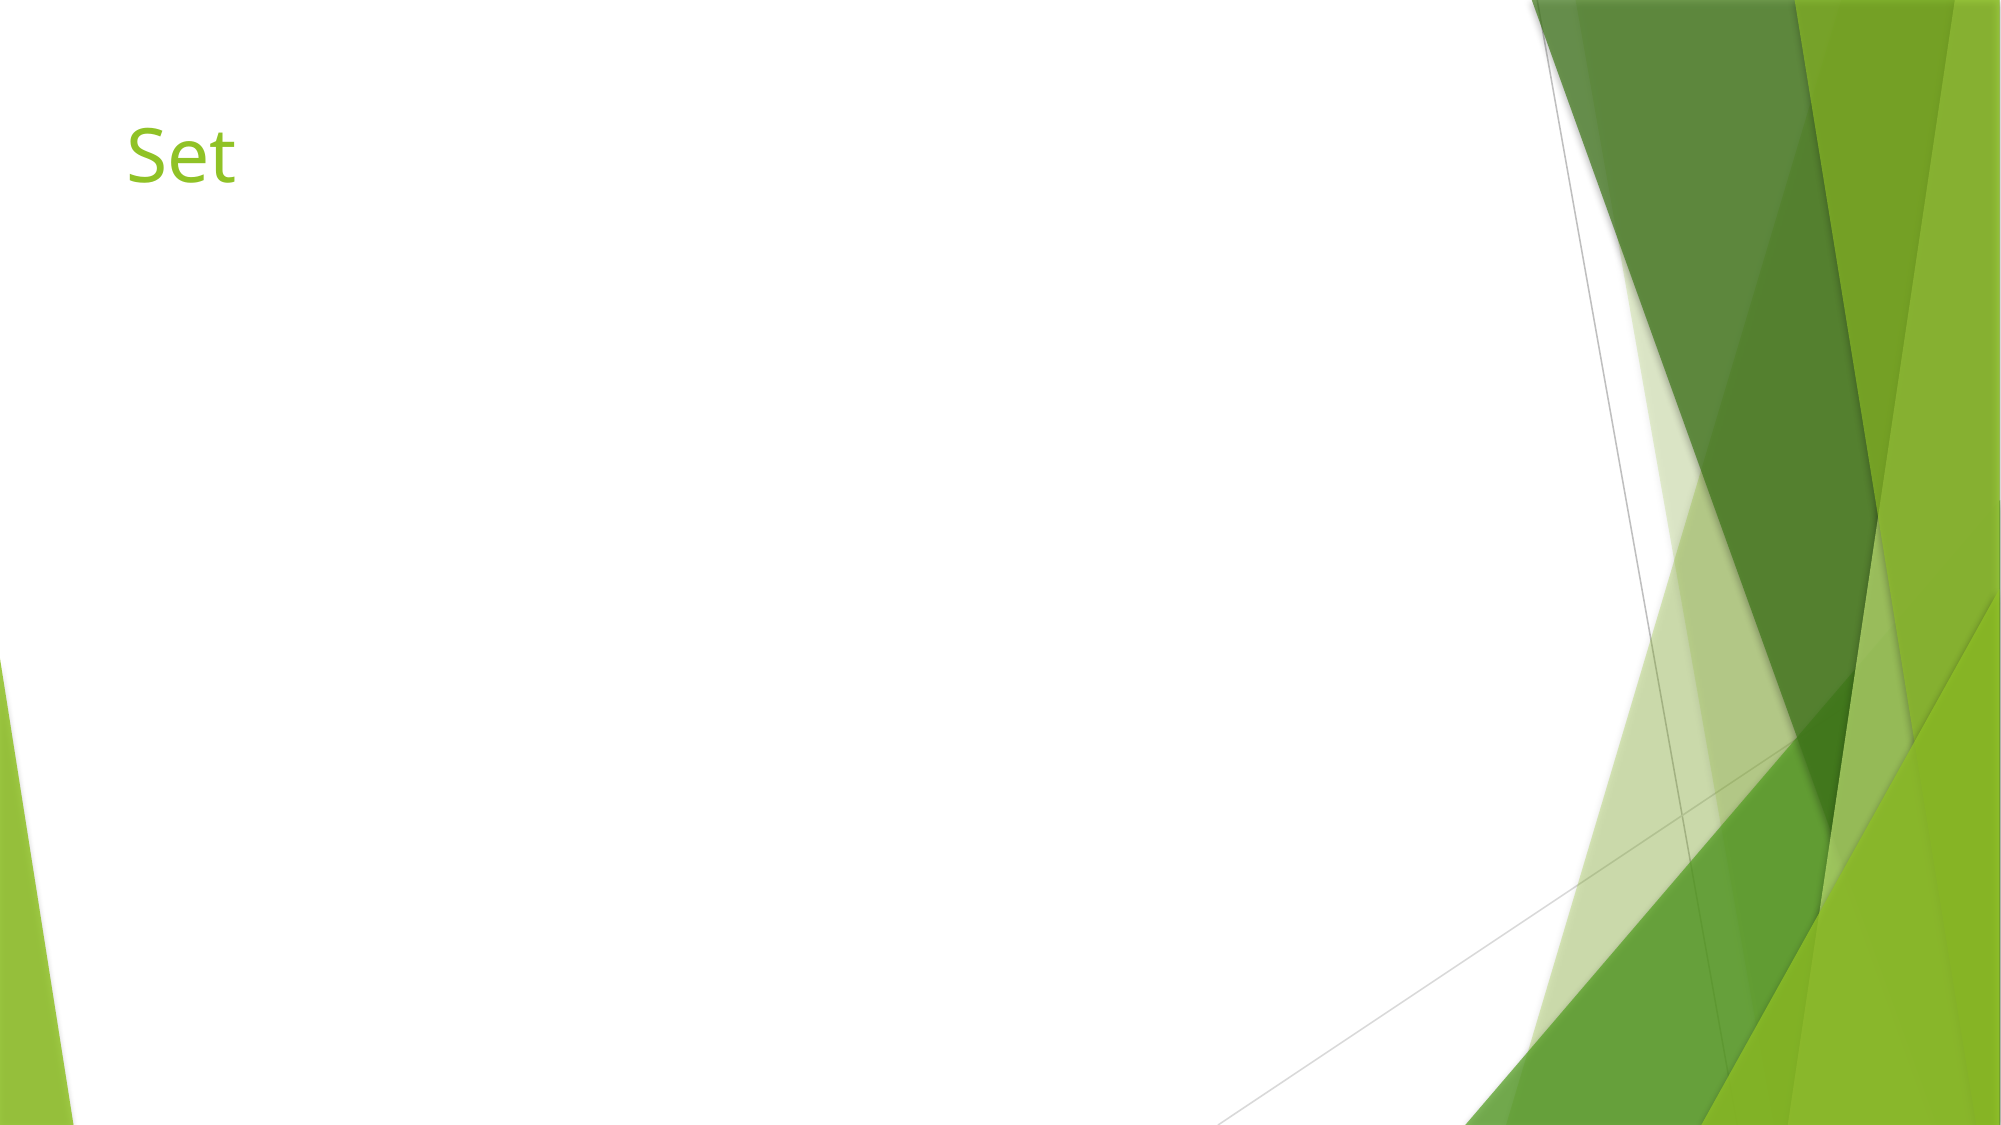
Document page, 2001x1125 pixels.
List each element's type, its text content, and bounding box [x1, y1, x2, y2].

title Set [111, 99, 1522, 317]
